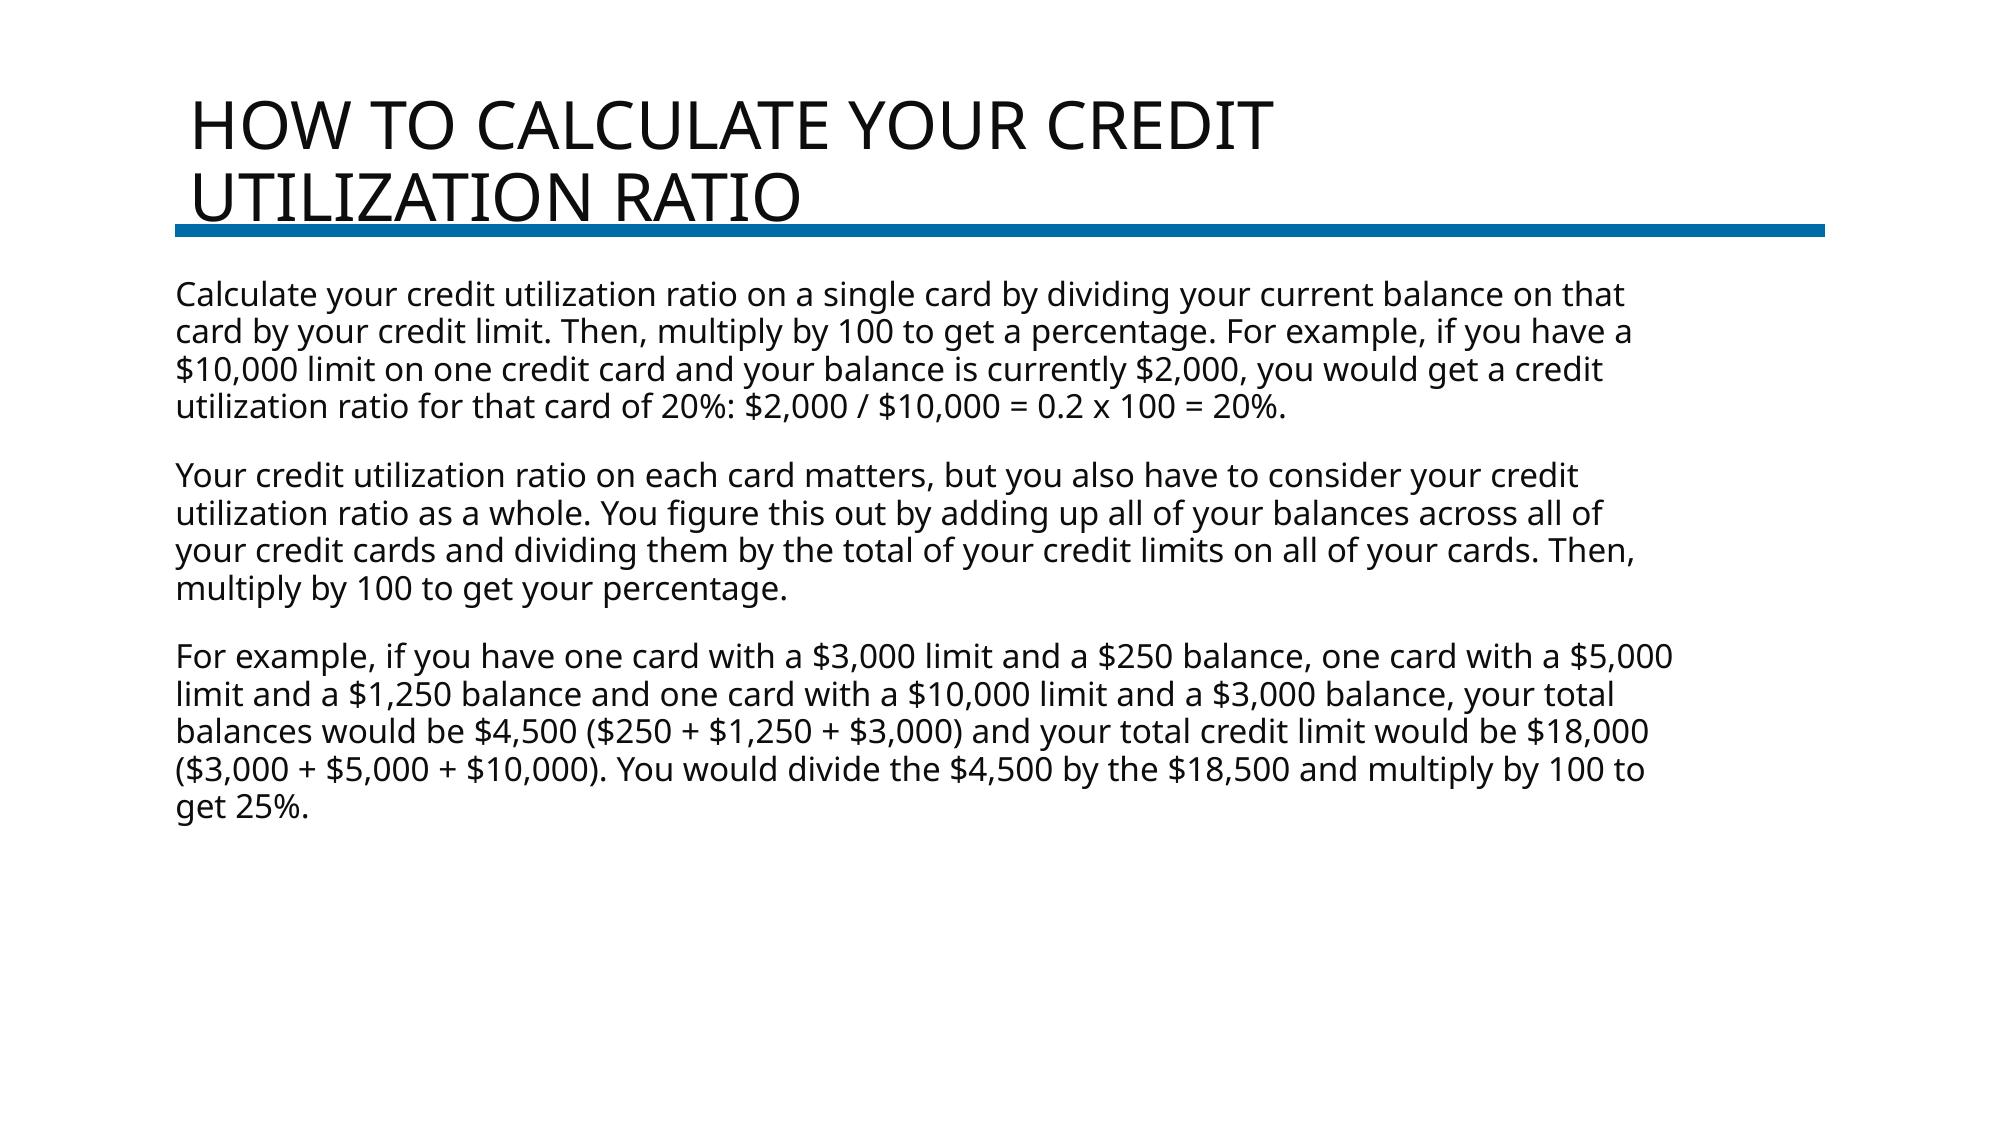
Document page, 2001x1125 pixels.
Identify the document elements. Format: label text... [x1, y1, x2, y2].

text_box Calculate your credit utilization ratio on a single card by dividing your current balance on that card by your credit limit. Then, multiply by 100 to get a percentage. For example, if you have a $10,000 limit on one credit card and your balance is currently $2,000, you would get a credit utilization ratio for that card of 20%: $2,000 / $10,000 = 0.2 x 100 = 20%. Your credit utilization ratio on each card matters, but you also have to consider your credit utilization ratio as a whole. You figure this out by adding up all of your balances across all of your credit cards and dividing them by the total of your credit limits on all of your cards. Then, multiply by 100 to get your percentage. For example, if you have one card with a $3,000 limit and a $250 balance, one card with a $5,000 limit and a $1,250 balance and one card with a $10,000 limit and a $3,000 balance, your total balances would be $4,500 ($250 + $1,250 + $3,000) and your total credit limit would be $18,000 ($3,000 + $5,000 + $10,000). You would divide the $4,500 by the $18,500 and multiply by 100 to get 25%. [160, 267, 1698, 833]
title How to calculate your credit utilization ratio [174, 94, 1698, 233]
